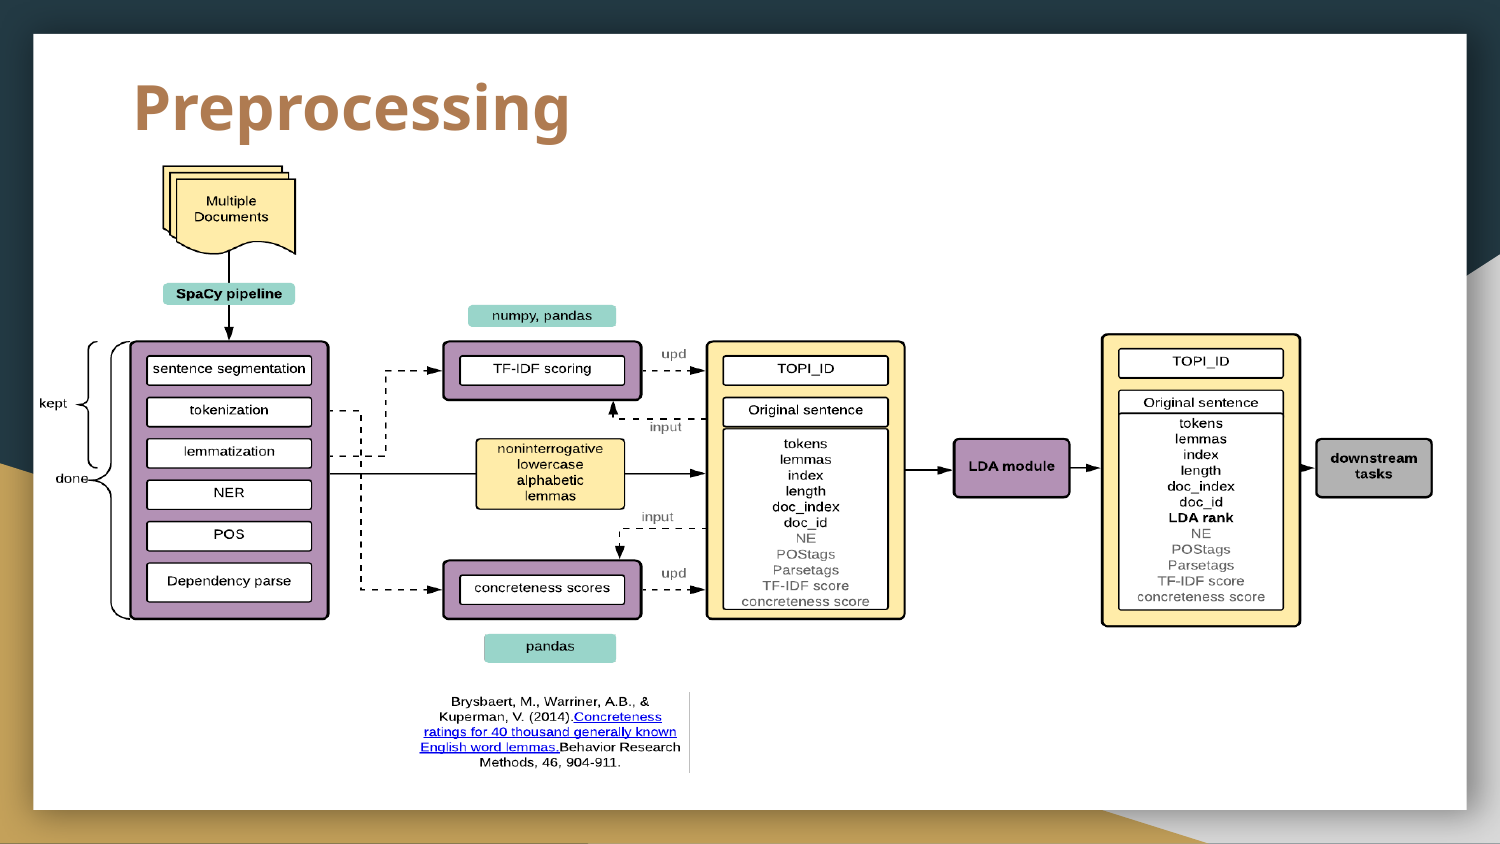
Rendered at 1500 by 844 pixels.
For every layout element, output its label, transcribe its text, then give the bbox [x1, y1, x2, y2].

title Preprocessing [117, 52, 1500, 147]
picture [0, 122, 1466, 802]
